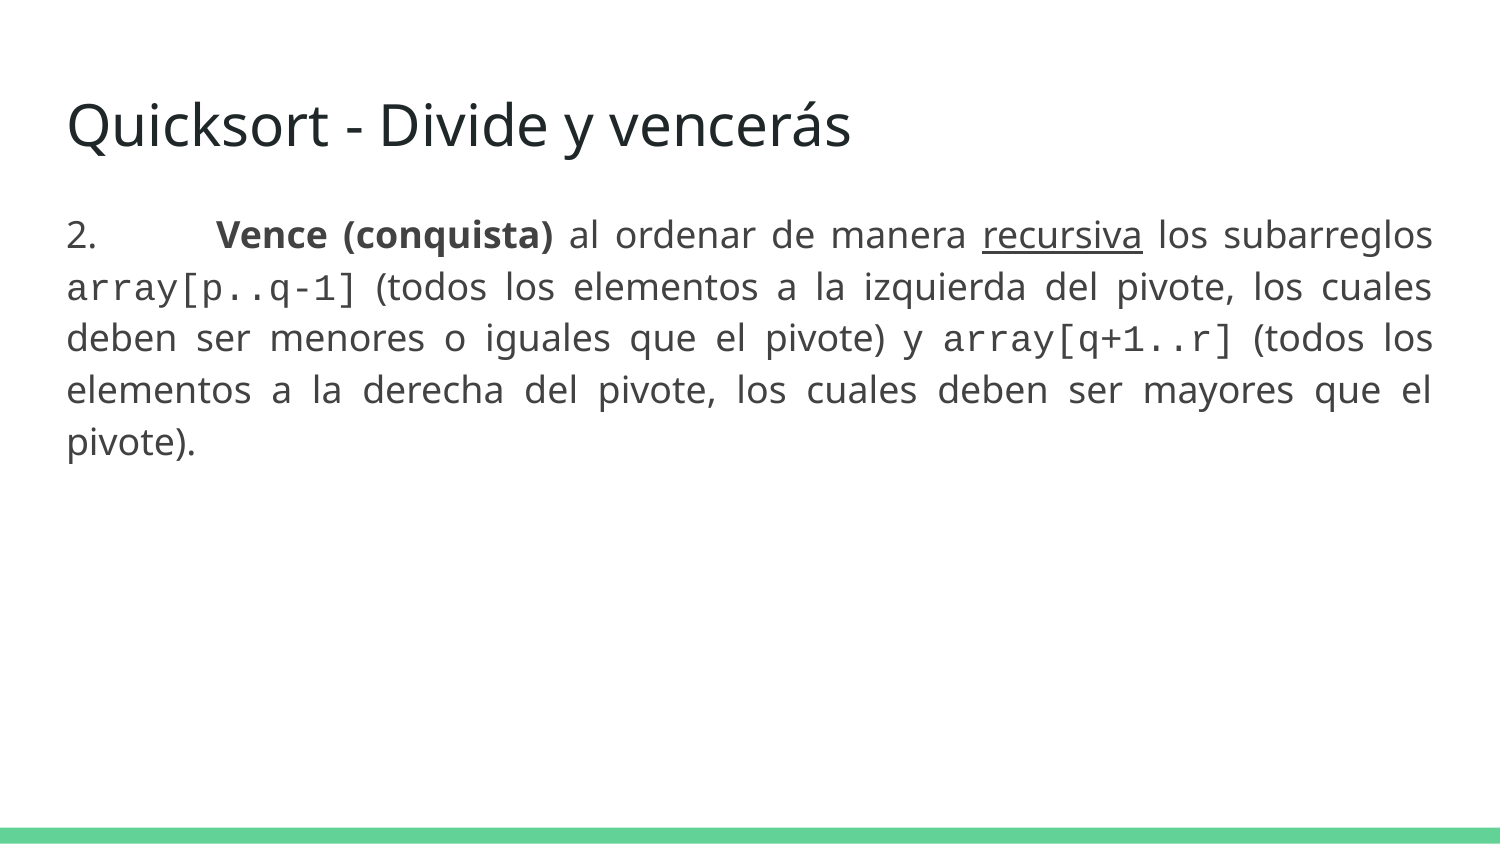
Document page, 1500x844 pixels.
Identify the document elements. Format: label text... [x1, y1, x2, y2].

title Quicksort - Divide y vencerás [51, 72, 1449, 167]
list 2. Vence (conquista) al ordenar de manera recursiva los subarreglos array[p..q-1] (todos los elementos a la izquierda del pivote, los cuales deben ser menores o iguales que el pivote) y array[q+1..r] (todos los elementos a la derecha del pivote, los cuales deben ser mayores que el pivote). [51, 189, 1449, 809]
